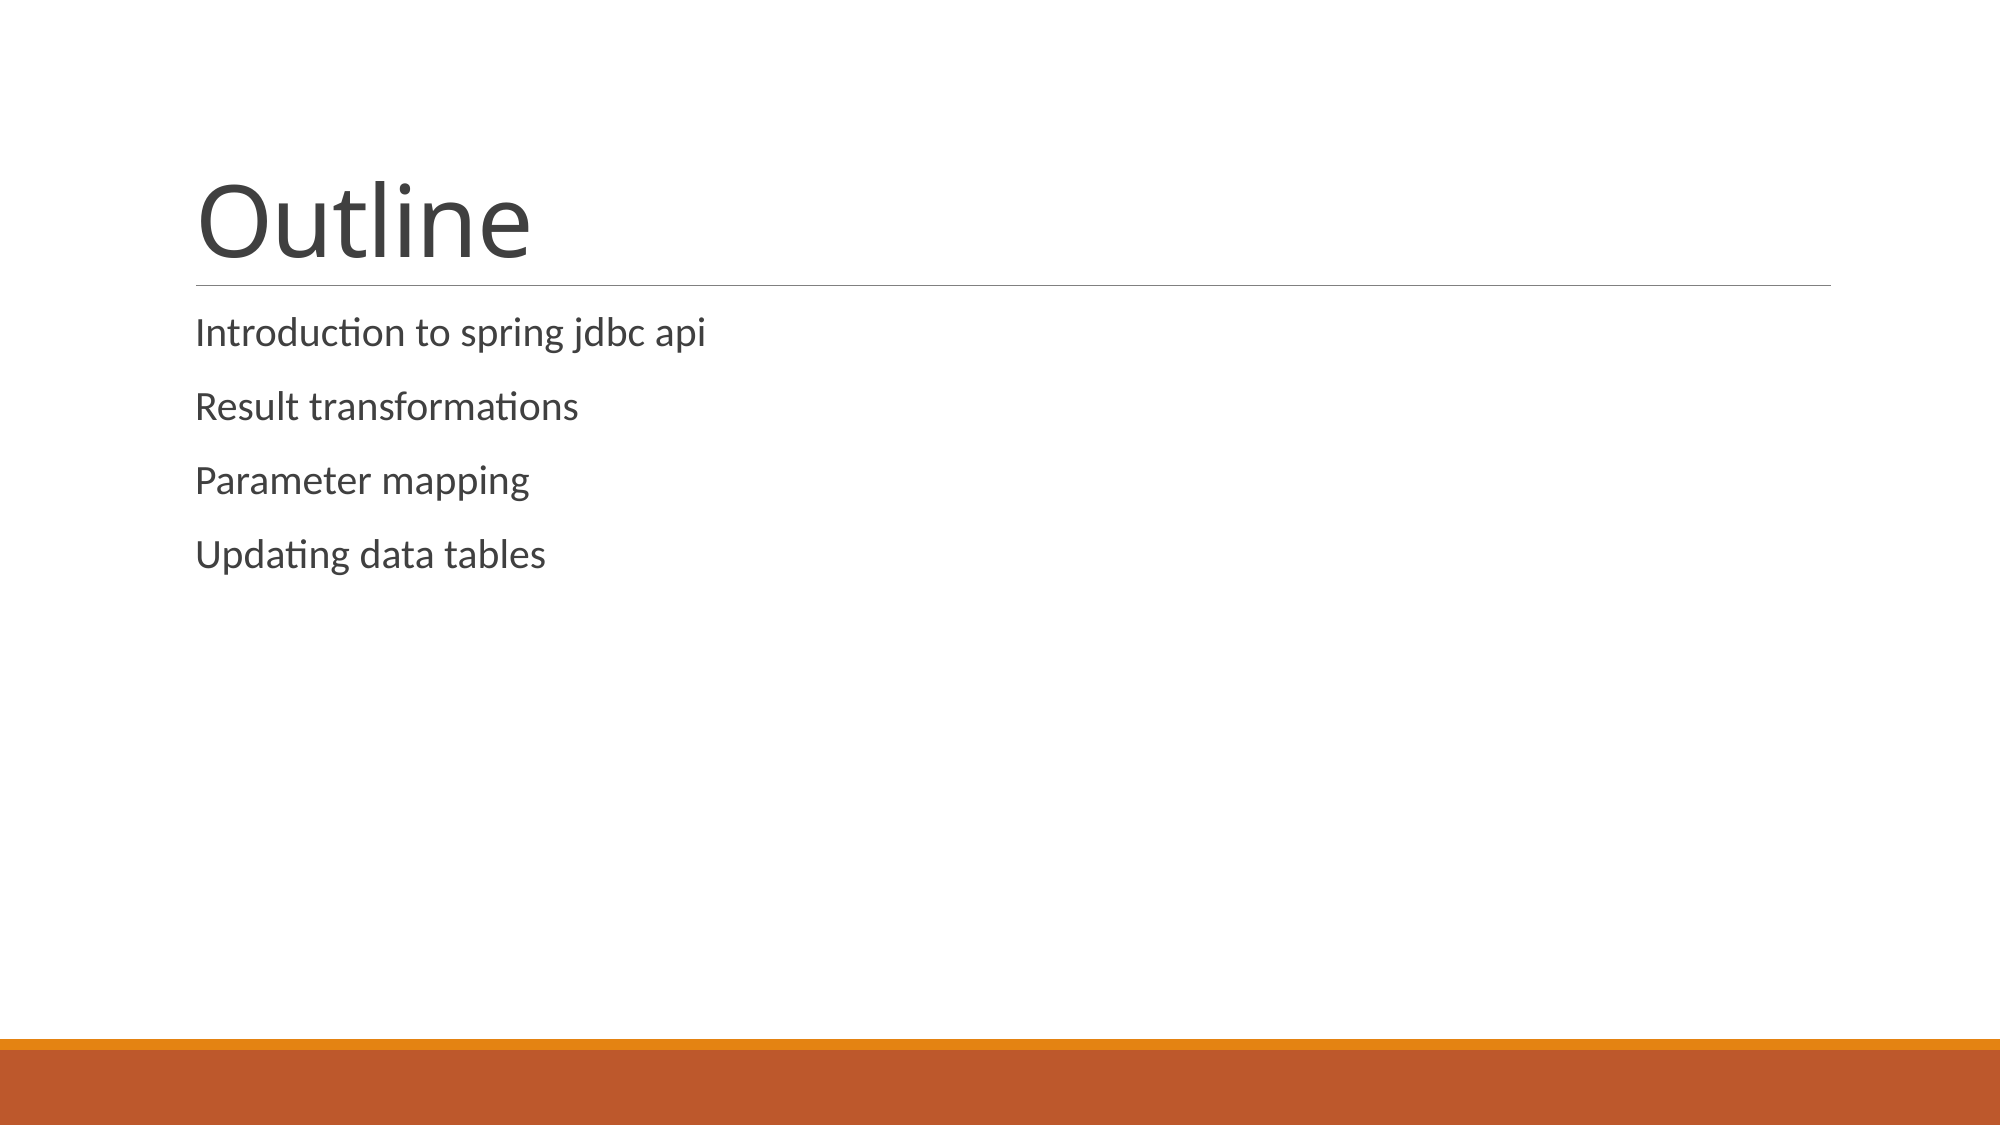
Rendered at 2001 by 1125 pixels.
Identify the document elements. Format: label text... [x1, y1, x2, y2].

list Introduction to spring jdbc api Result transformations Parameter mapping Updating data tables [180, 302, 1830, 963]
title Outline [180, 47, 1830, 285]
